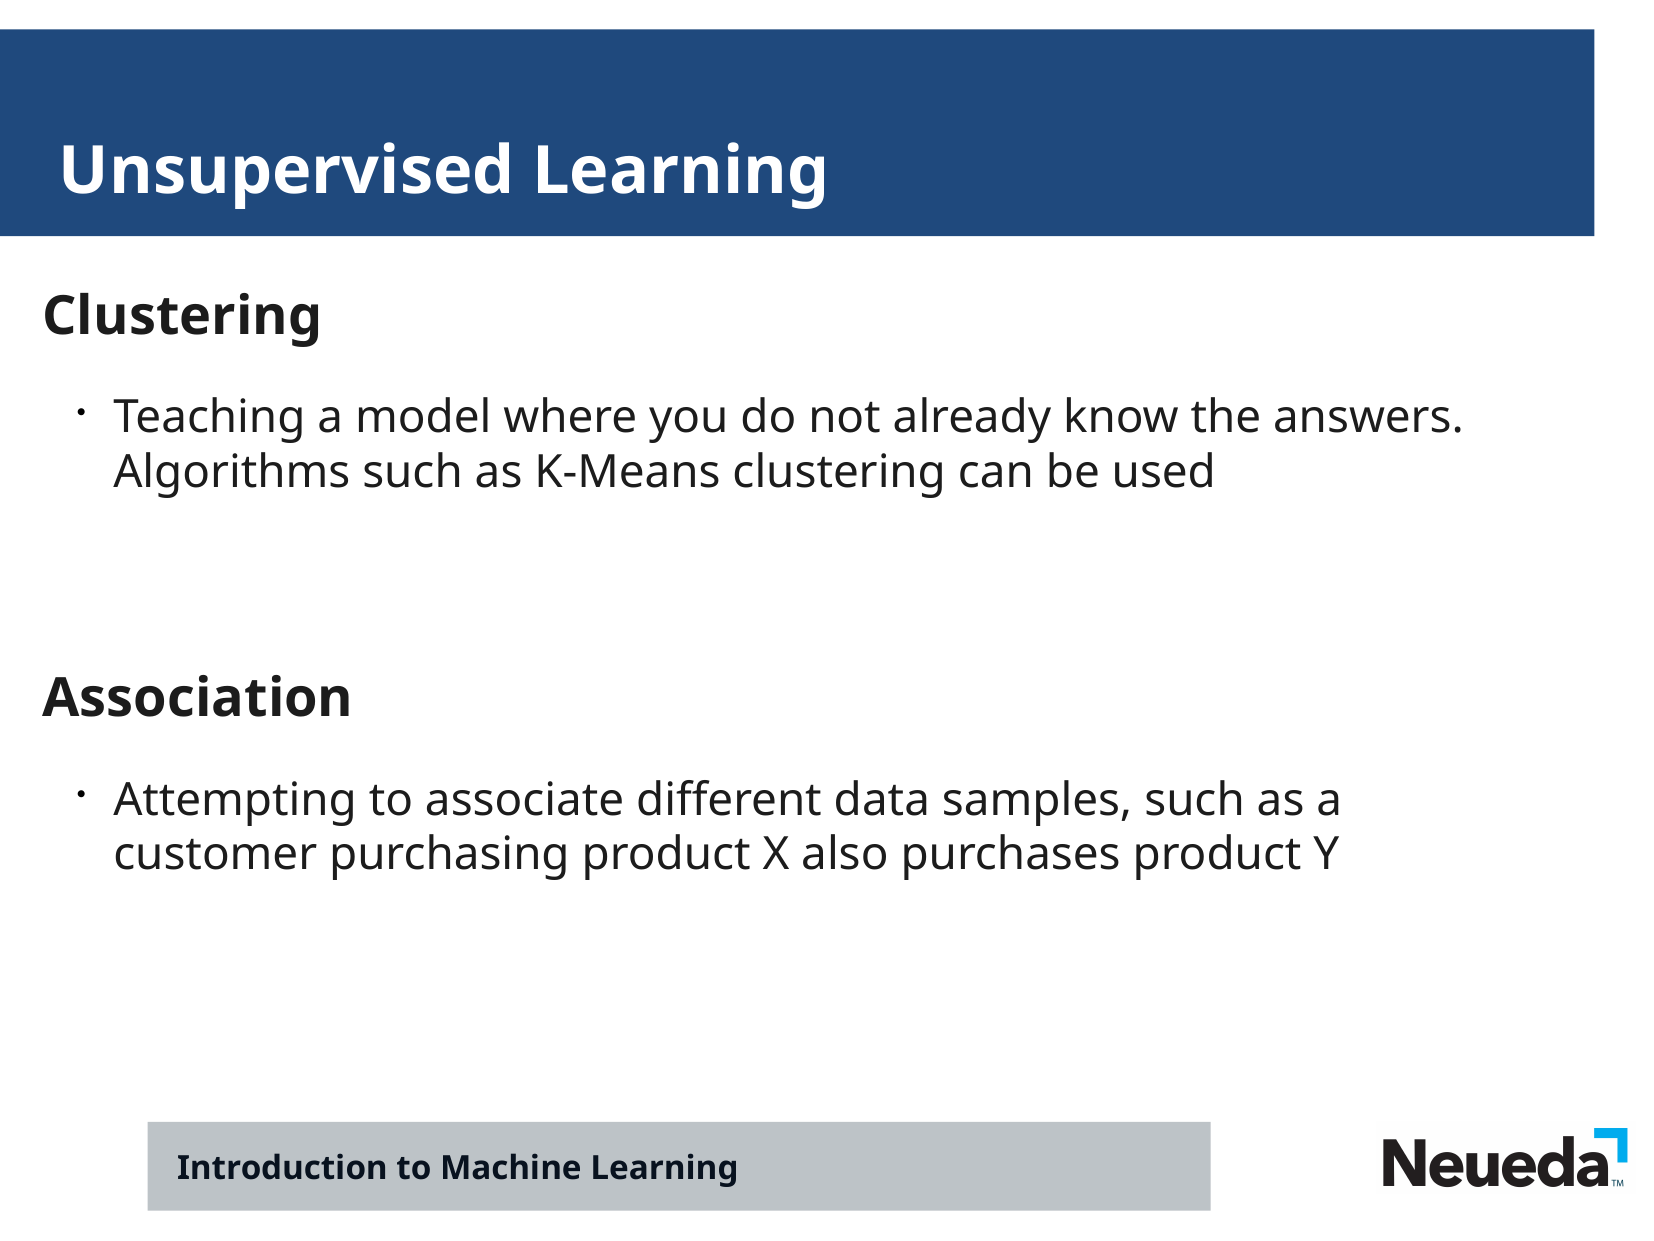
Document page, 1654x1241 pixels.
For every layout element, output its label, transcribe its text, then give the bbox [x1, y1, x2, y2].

text_box Clustering Teaching a model where you do not already know the answers. Algorithms such as K-Means clustering can be used Association Attempting to associate different data samples, such as a customer purchasing product X also purchases product Y [42, 280, 1549, 1049]
footer Introduction to Machine Learning [177, 1122, 932, 1211]
picture [1376, 1121, 1636, 1194]
text_box Unsupervised Learning [58, 58, 1595, 207]
